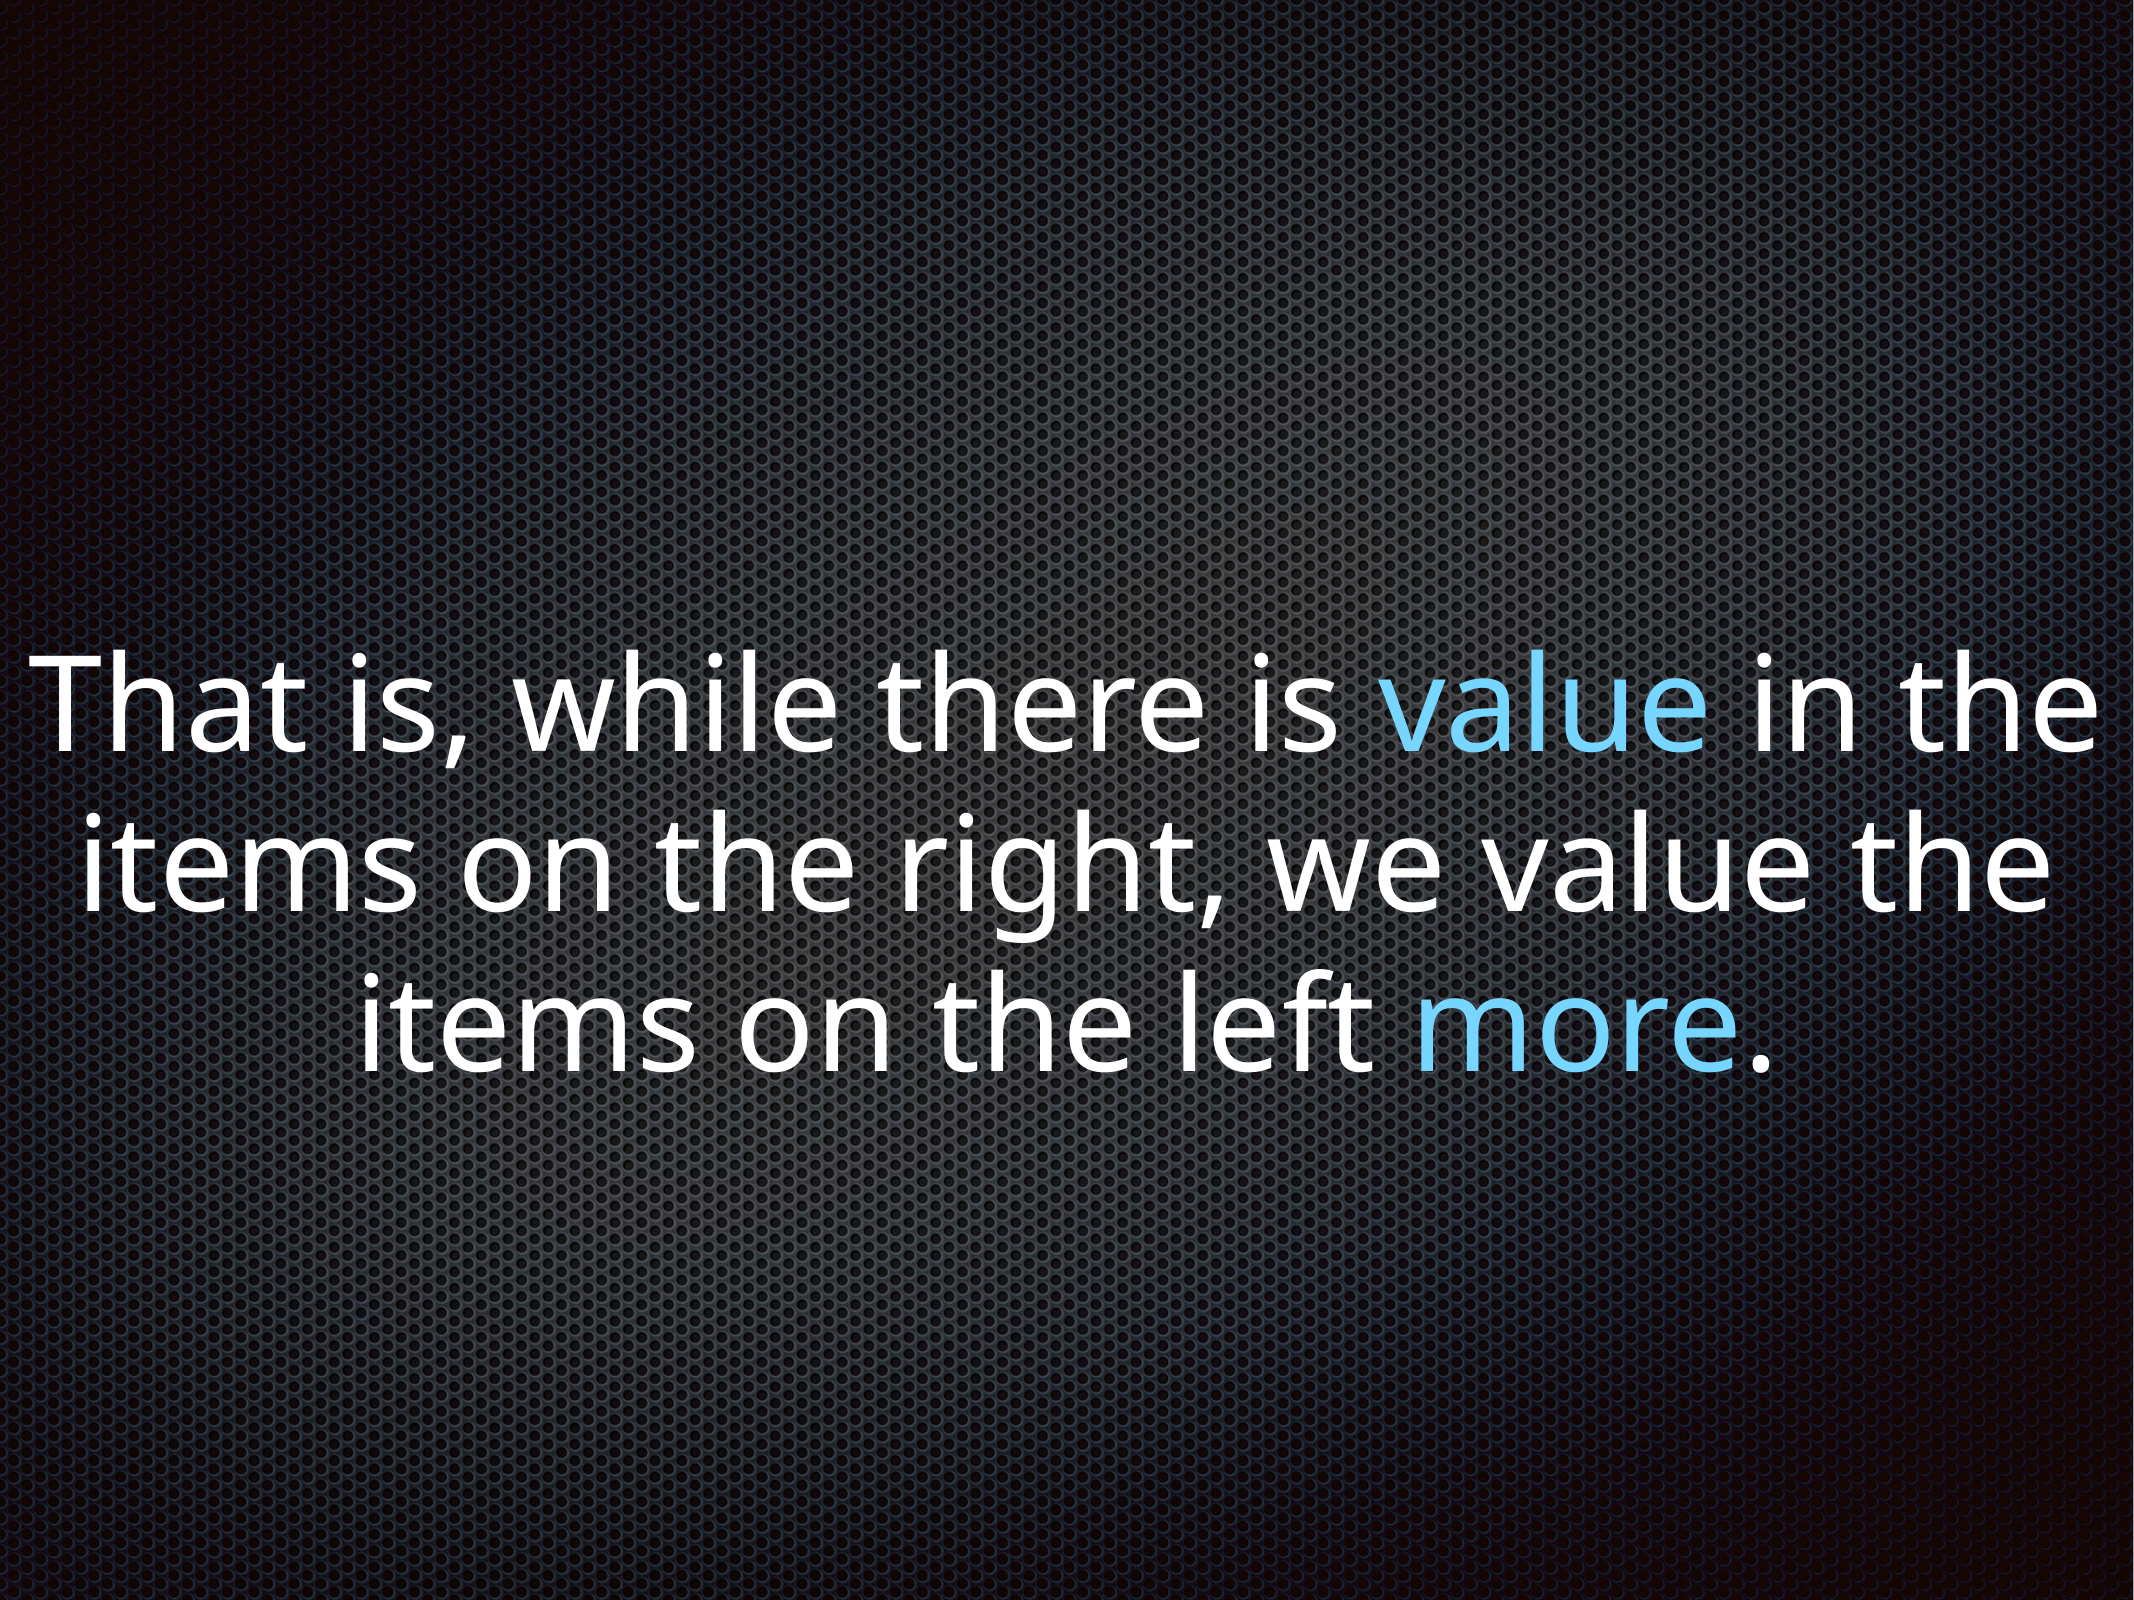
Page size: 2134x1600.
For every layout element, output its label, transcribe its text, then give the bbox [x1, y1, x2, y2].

picture [0, 0, 2134, 1600]
title That is, while there is value in the items on the right, we value the items on the left more. [1, 599, 2132, 1118]
